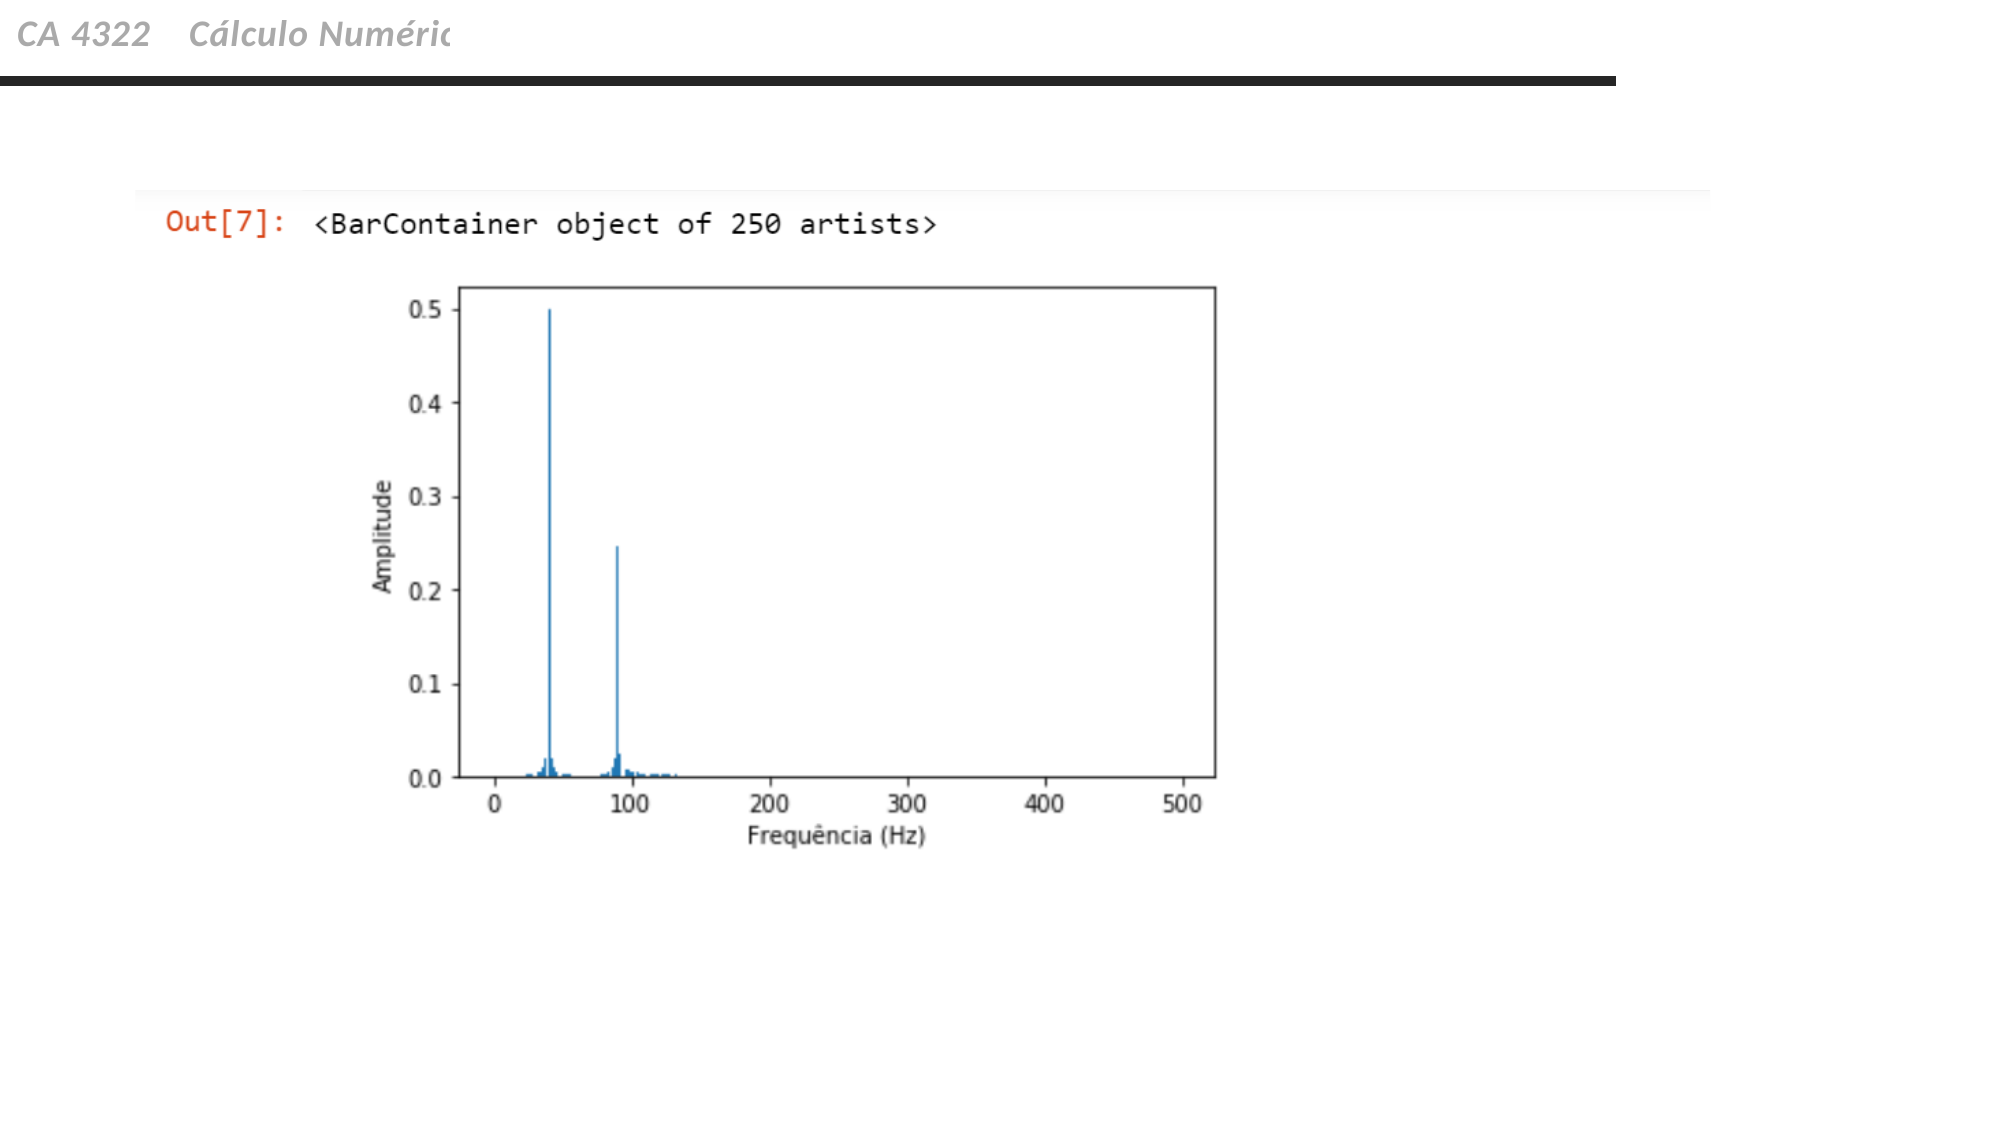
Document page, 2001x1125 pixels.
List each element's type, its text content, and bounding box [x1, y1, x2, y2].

picture [135, 190, 1711, 874]
text_box CA 4322 Cálculo Numérico [2, 2, 1274, 62]
